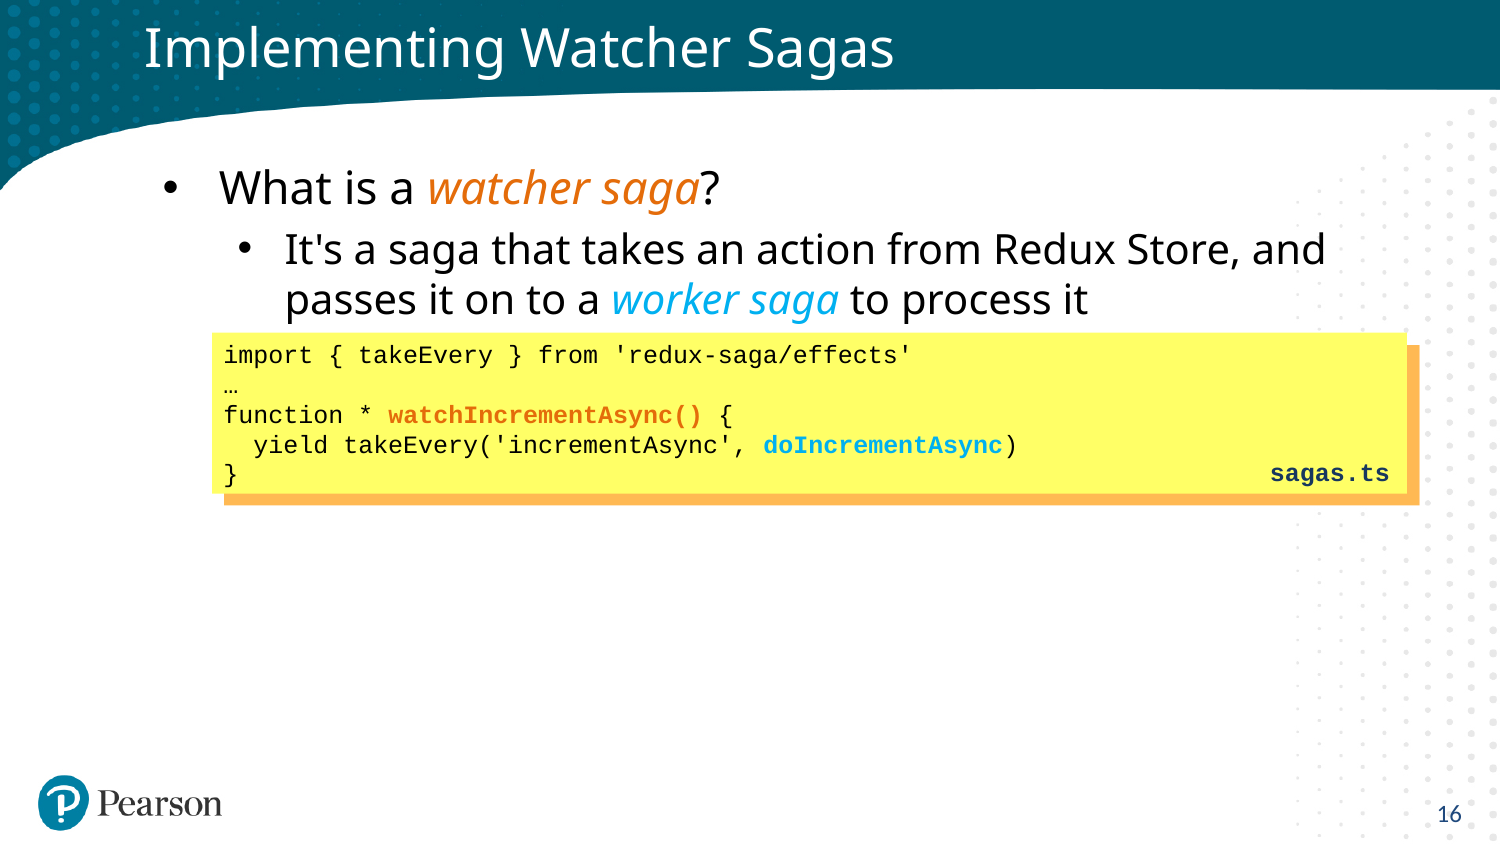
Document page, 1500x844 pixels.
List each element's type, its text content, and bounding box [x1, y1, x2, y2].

list What is a watcher saga? It's a saga that takes an action from Redux Store, and passes it on to a worker saga to process it [147, 151, 1443, 766]
text_box 16 [1406, 759, 1493, 835]
picture [0, 90, 1500, 844]
text_box sagas.ts [1254, 449, 1405, 494]
text_box import { takeEvery } from 'redux-saga/effects' … function * watchIncrementAsync() { yield takeEvery('incrementAsync', doIncrementAsync) } [212, 332, 1407, 494]
title Implementing Watcher Sagas [130, 6, 1369, 98]
